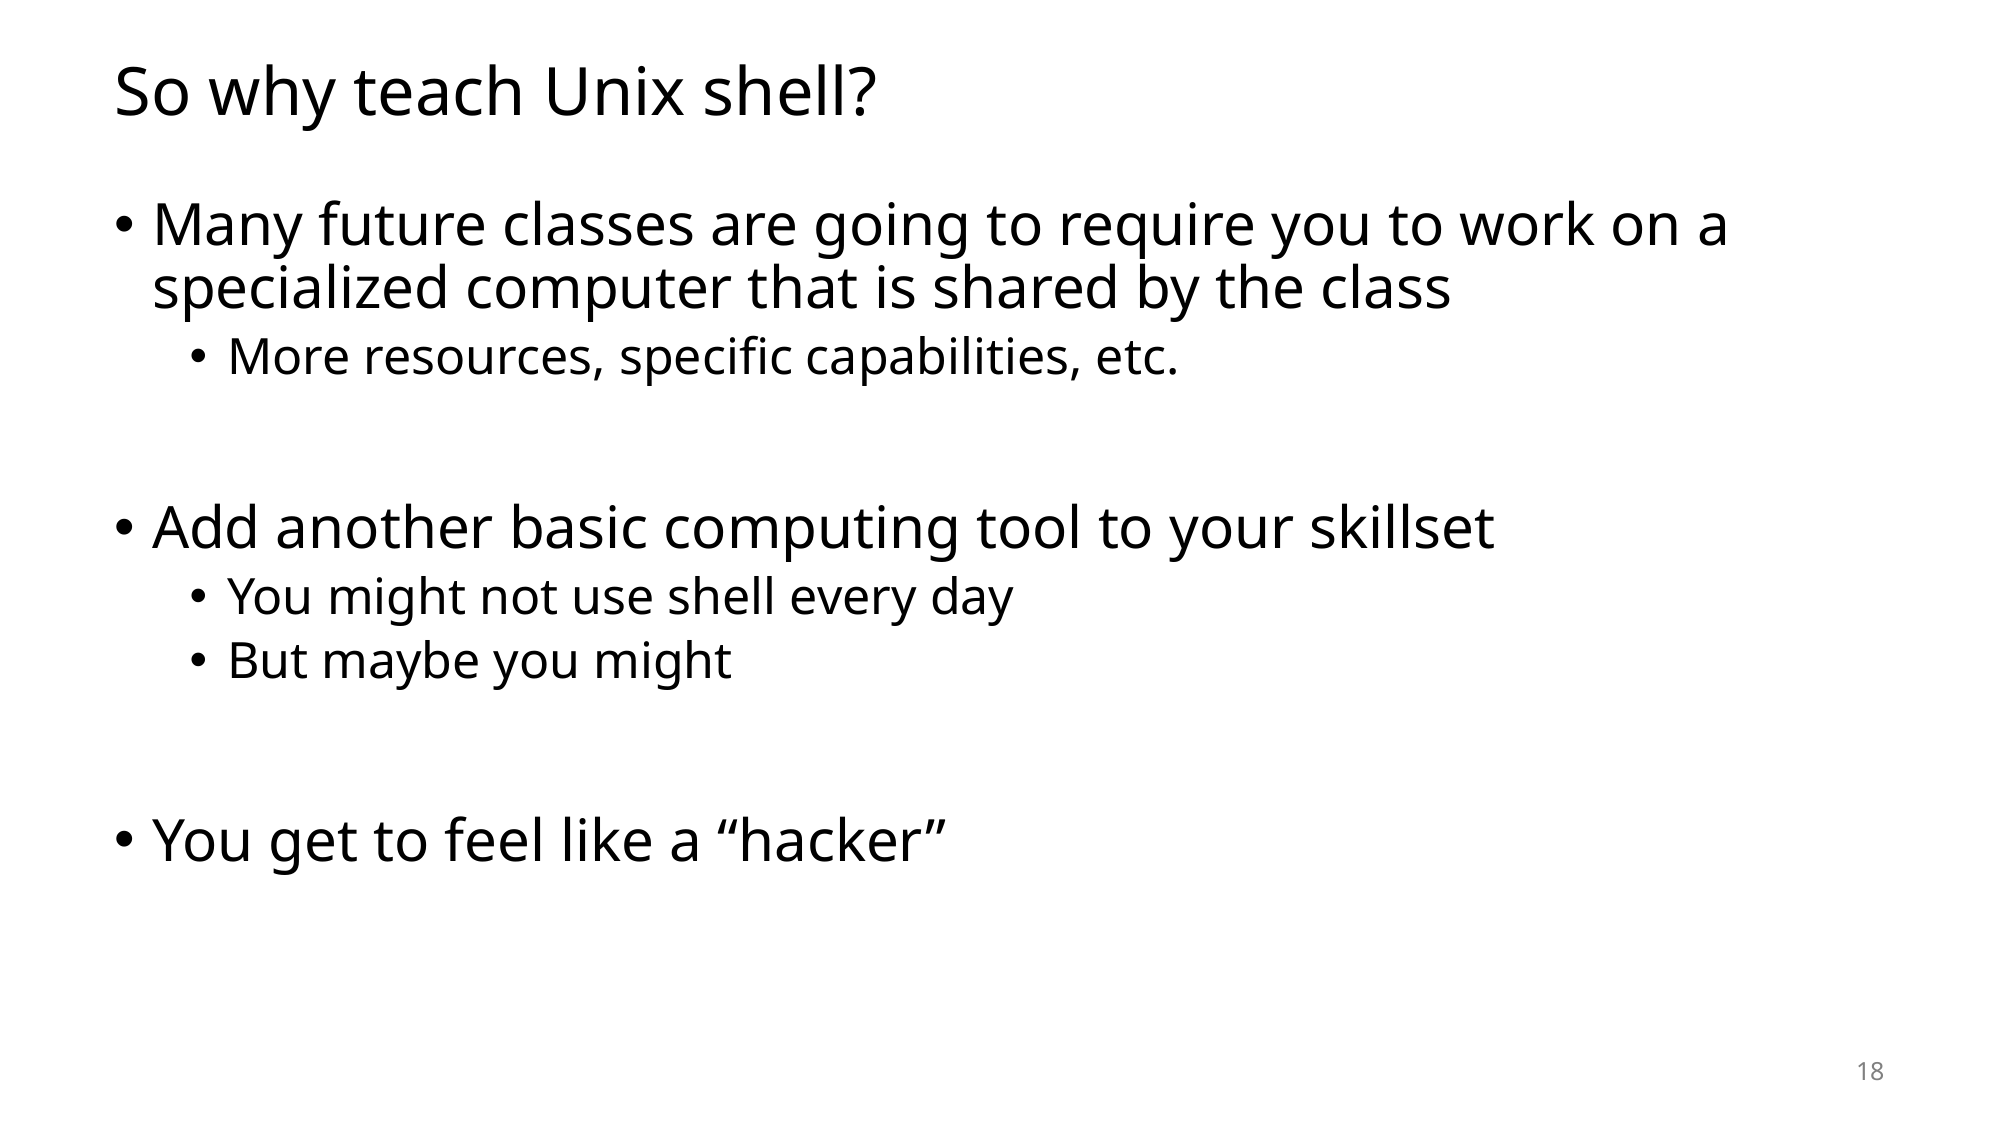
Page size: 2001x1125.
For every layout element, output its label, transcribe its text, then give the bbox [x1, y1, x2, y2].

slide_number 18 [1749, 1042, 1900, 1103]
list Many future classes are going to require you to work on a specialized computer that is shared by the class More resources, specific capabilities, etc. Add another basic computing tool to your skillset You might not use shell every day But maybe you might You get to feel like a “hacker” [99, 187, 1900, 1013]
title So why teach Unix shell? [99, 37, 1900, 150]
